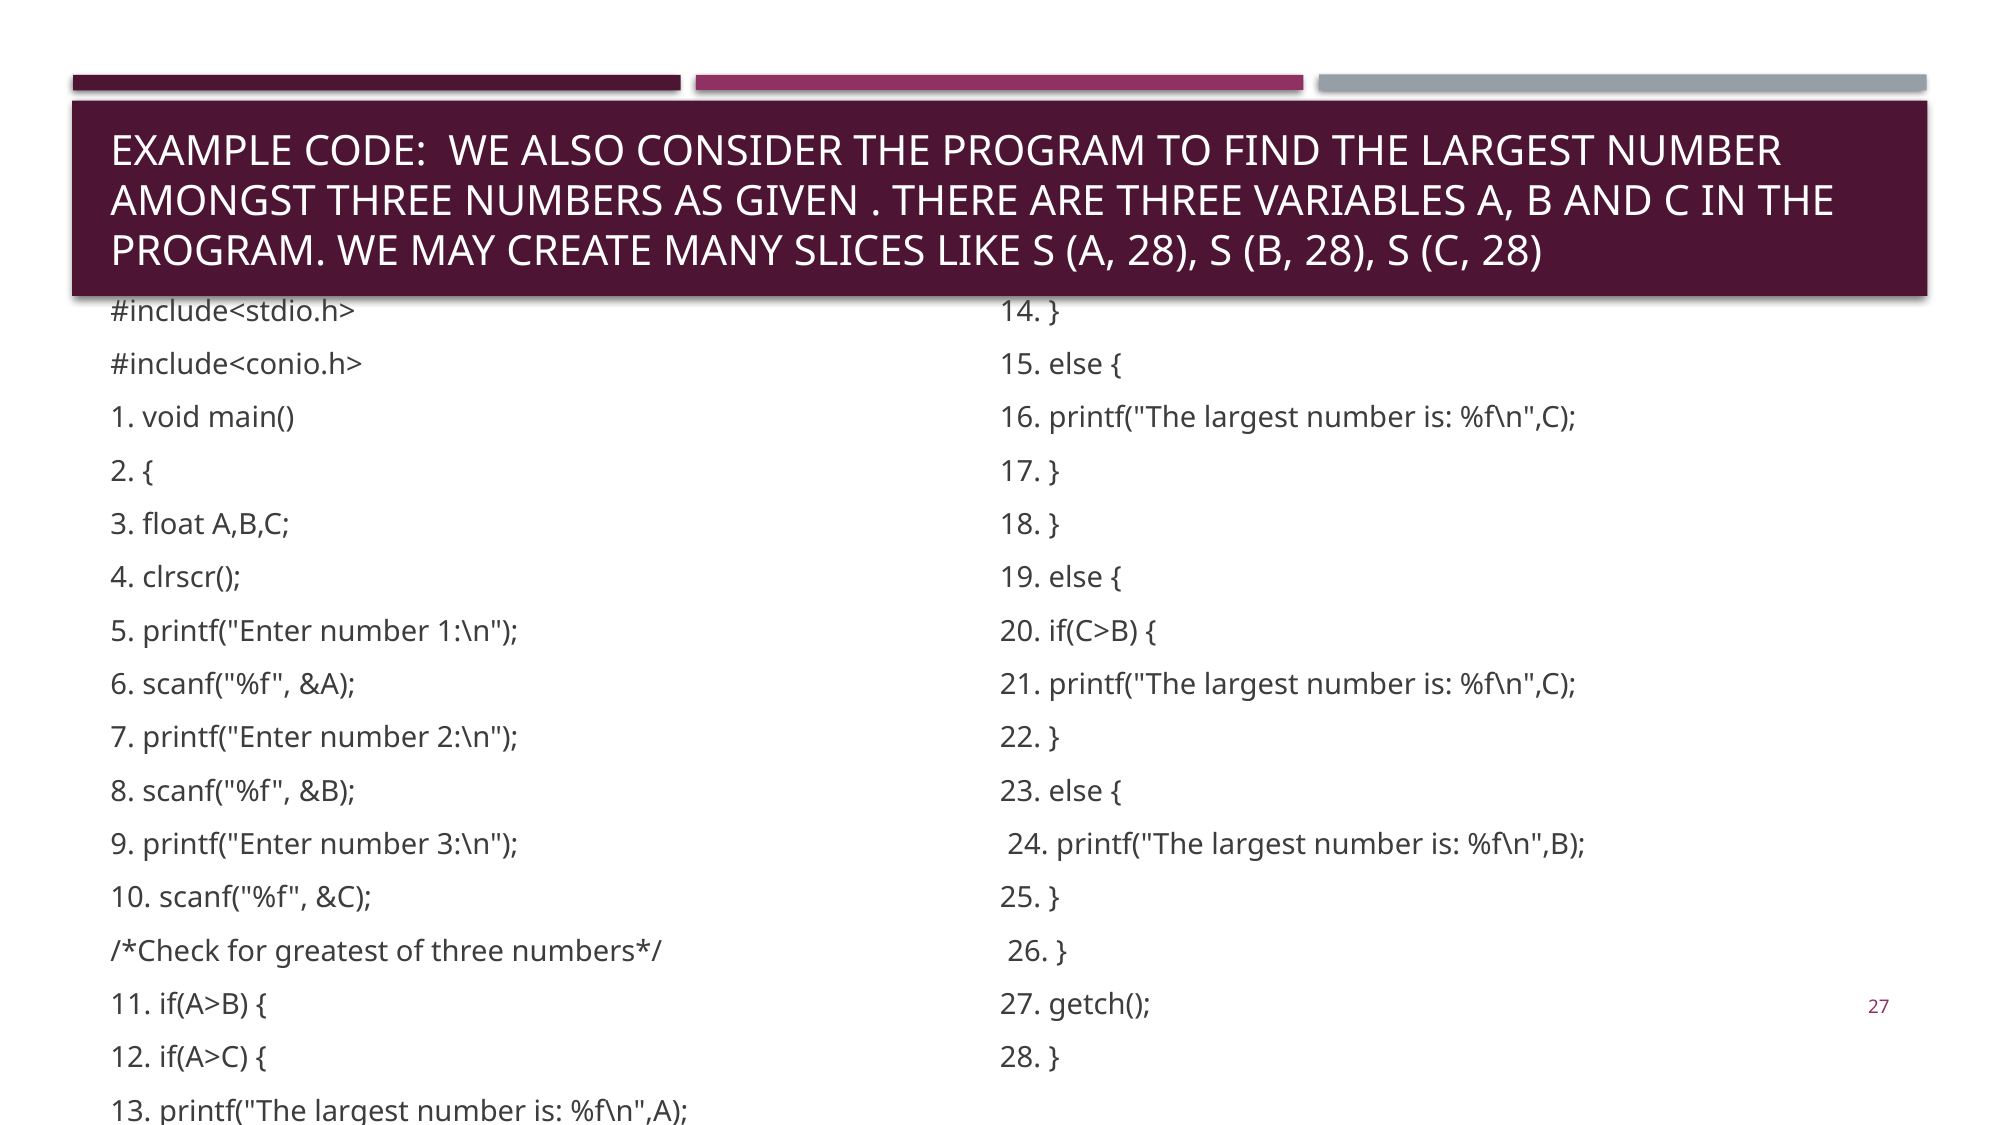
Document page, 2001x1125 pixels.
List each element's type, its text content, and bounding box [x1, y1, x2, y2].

slide_number 27 [1732, 977, 1905, 1037]
title Example Code: We also consider the program to find the largest number amongst three numbers as given . There are three variables A, B and C in the program. We may create many slices like S (A, 28), S (B, 28), S (C, 28) [95, 115, 1905, 282]
list #include<stdio.h> #include<conio.h> 1. void main() 2. { 3. float A,B,C; 4. clrscr(); 5. printf("Enter number 1:\n"); 6. scanf("%f", &A); 7. printf("Enter number 2:\n"); 8. scanf("%f", &B); 9. printf("Enter number 3:\n"); 10. scanf("%f", &C); /*Check for greatest of three numbers*/ 11. if(A>B) { 12. if(A>C) { 13. printf("The largest number is: %f\n",A); 14. } 15. else { 16. printf("The largest number is: %f\n",C); 17. } 18. } 19. else { 20. if(C>B) { 21. printf("The largest number is: %f\n",C); 22. } 23. else { 24. printf("The largest number is: %f\n",B); 25. } 26. } 27. getch(); 28. } [95, 309, 1905, 1110]
